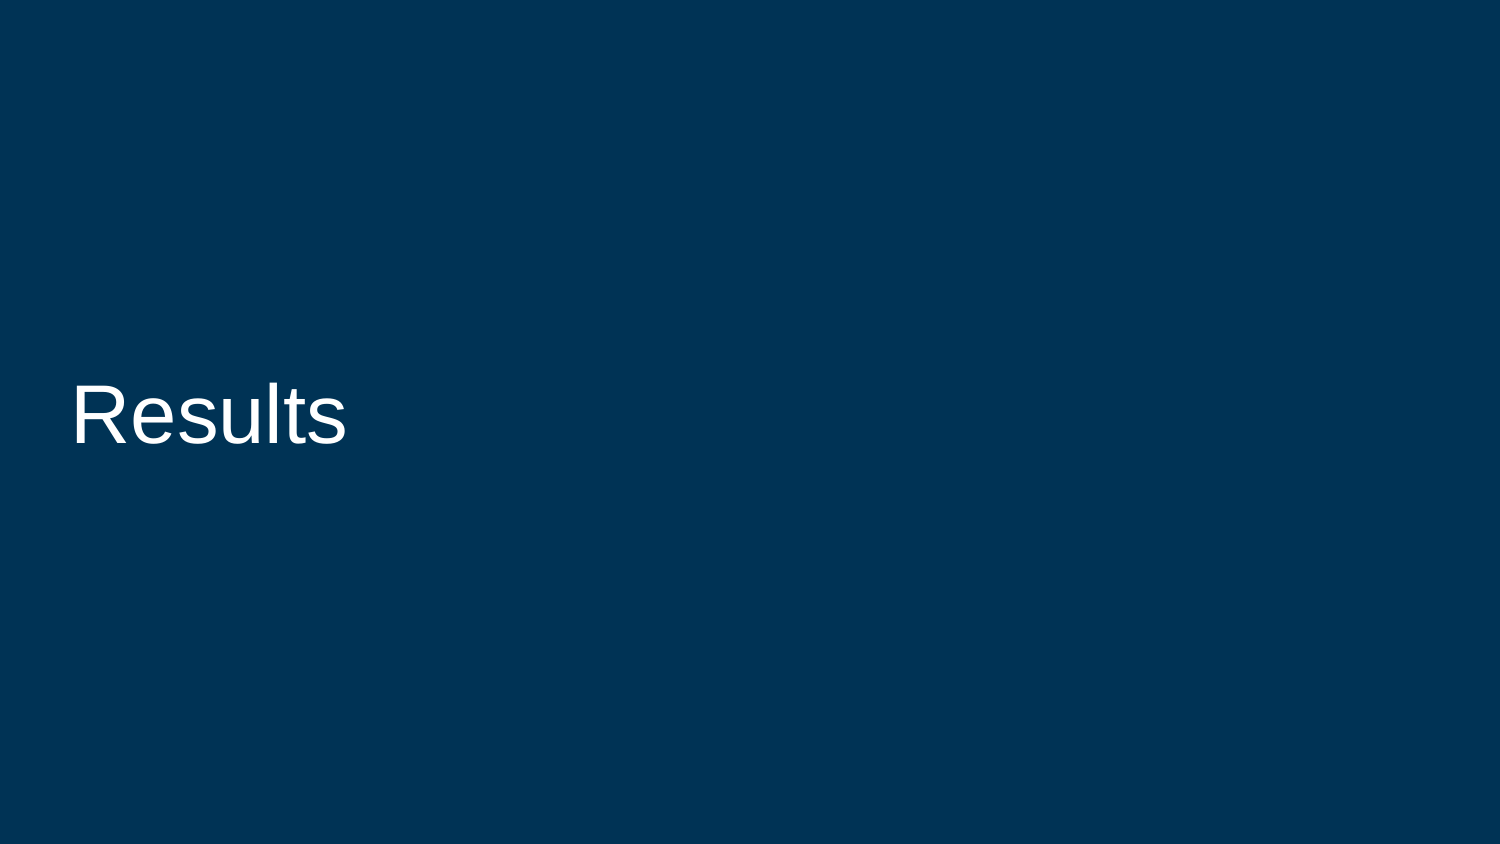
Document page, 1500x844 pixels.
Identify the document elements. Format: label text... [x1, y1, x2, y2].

title Results [70, 188, 1427, 632]
